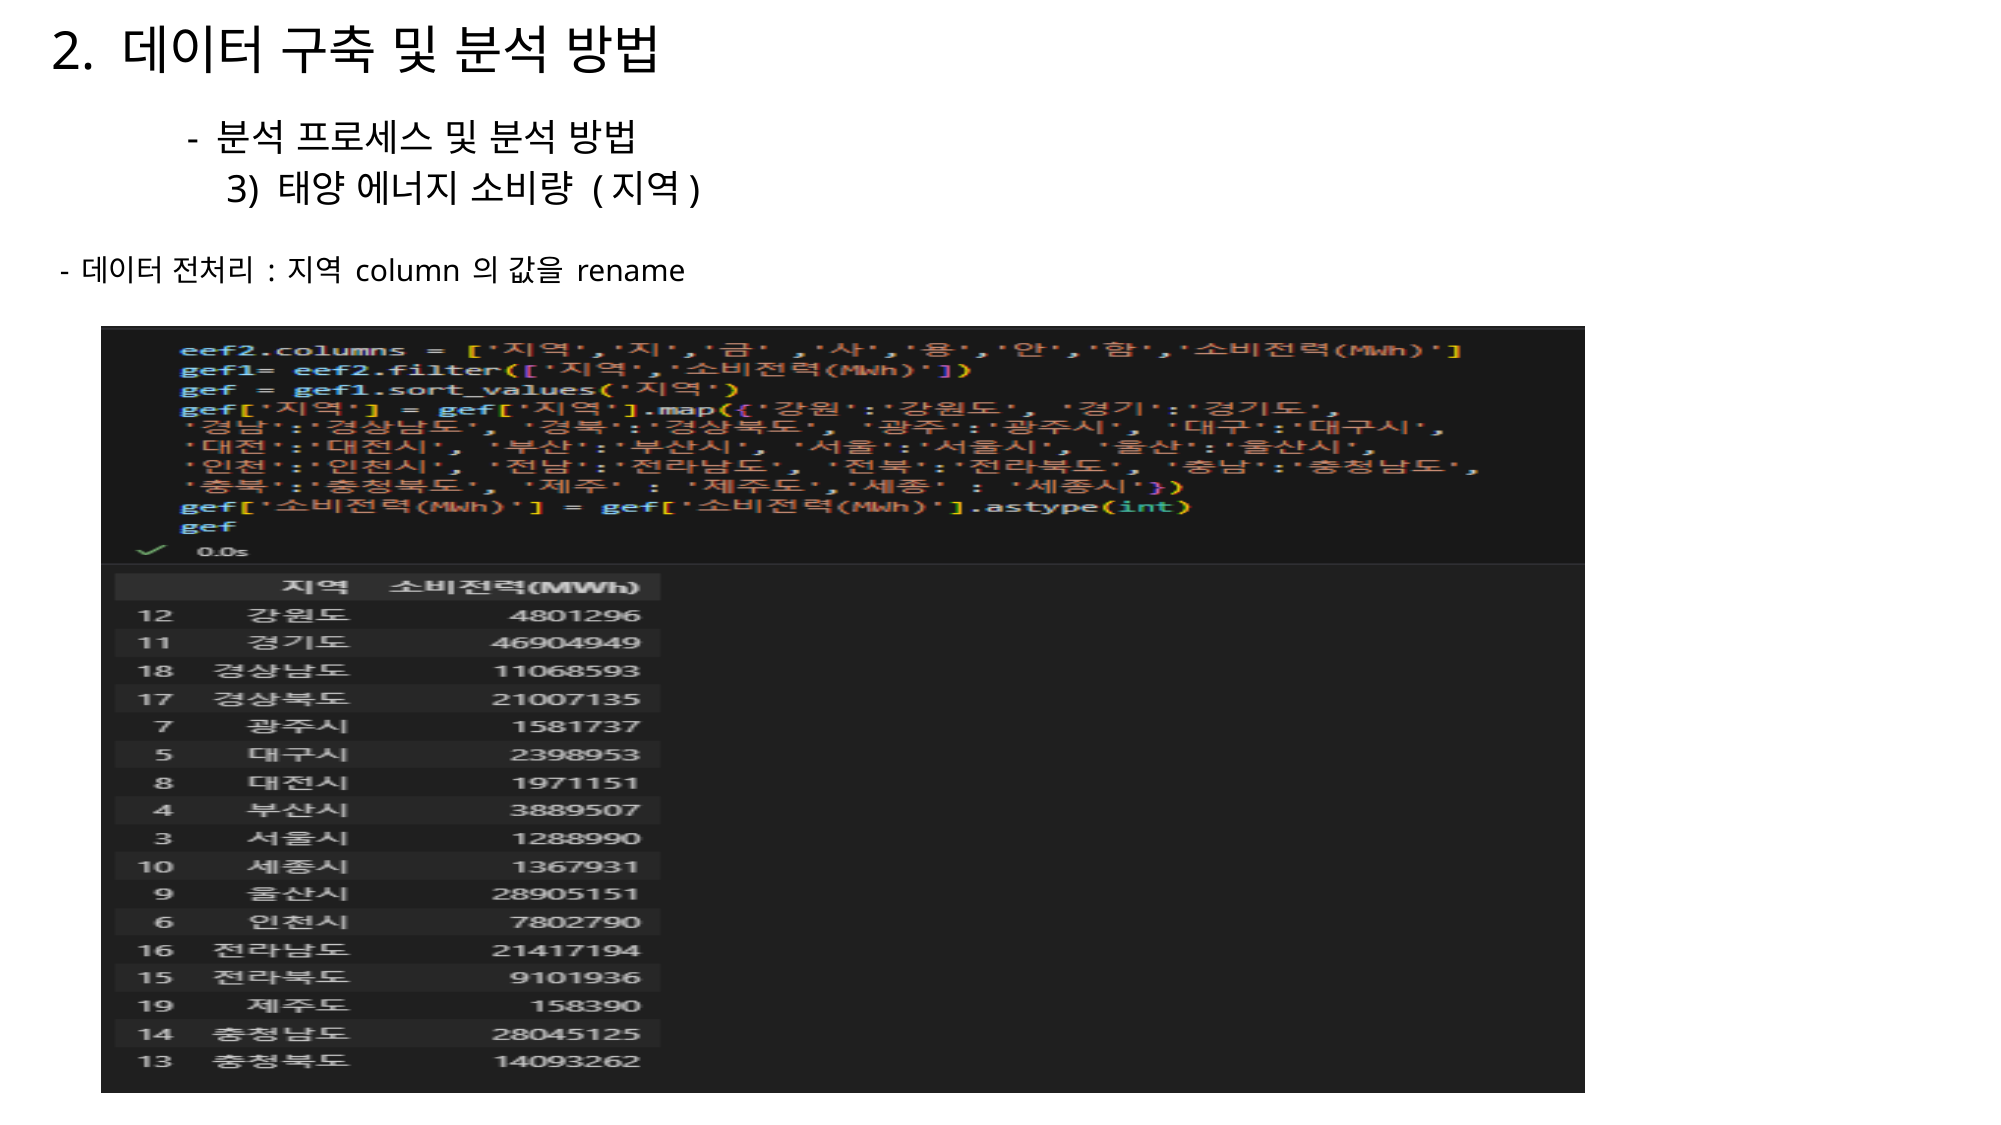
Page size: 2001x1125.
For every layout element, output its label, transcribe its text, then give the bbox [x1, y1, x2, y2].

picture [101, 326, 1585, 1094]
title 2. 데이터 구축 및 분석 방법 - 분석 프로세스 및 분석 방법 3) 태양 에너지 소비량 (지역) [36, 16, 1979, 218]
text_box - 데이터 전처리 : 지역 column 의 값을 rename [36, 211, 1907, 296]
